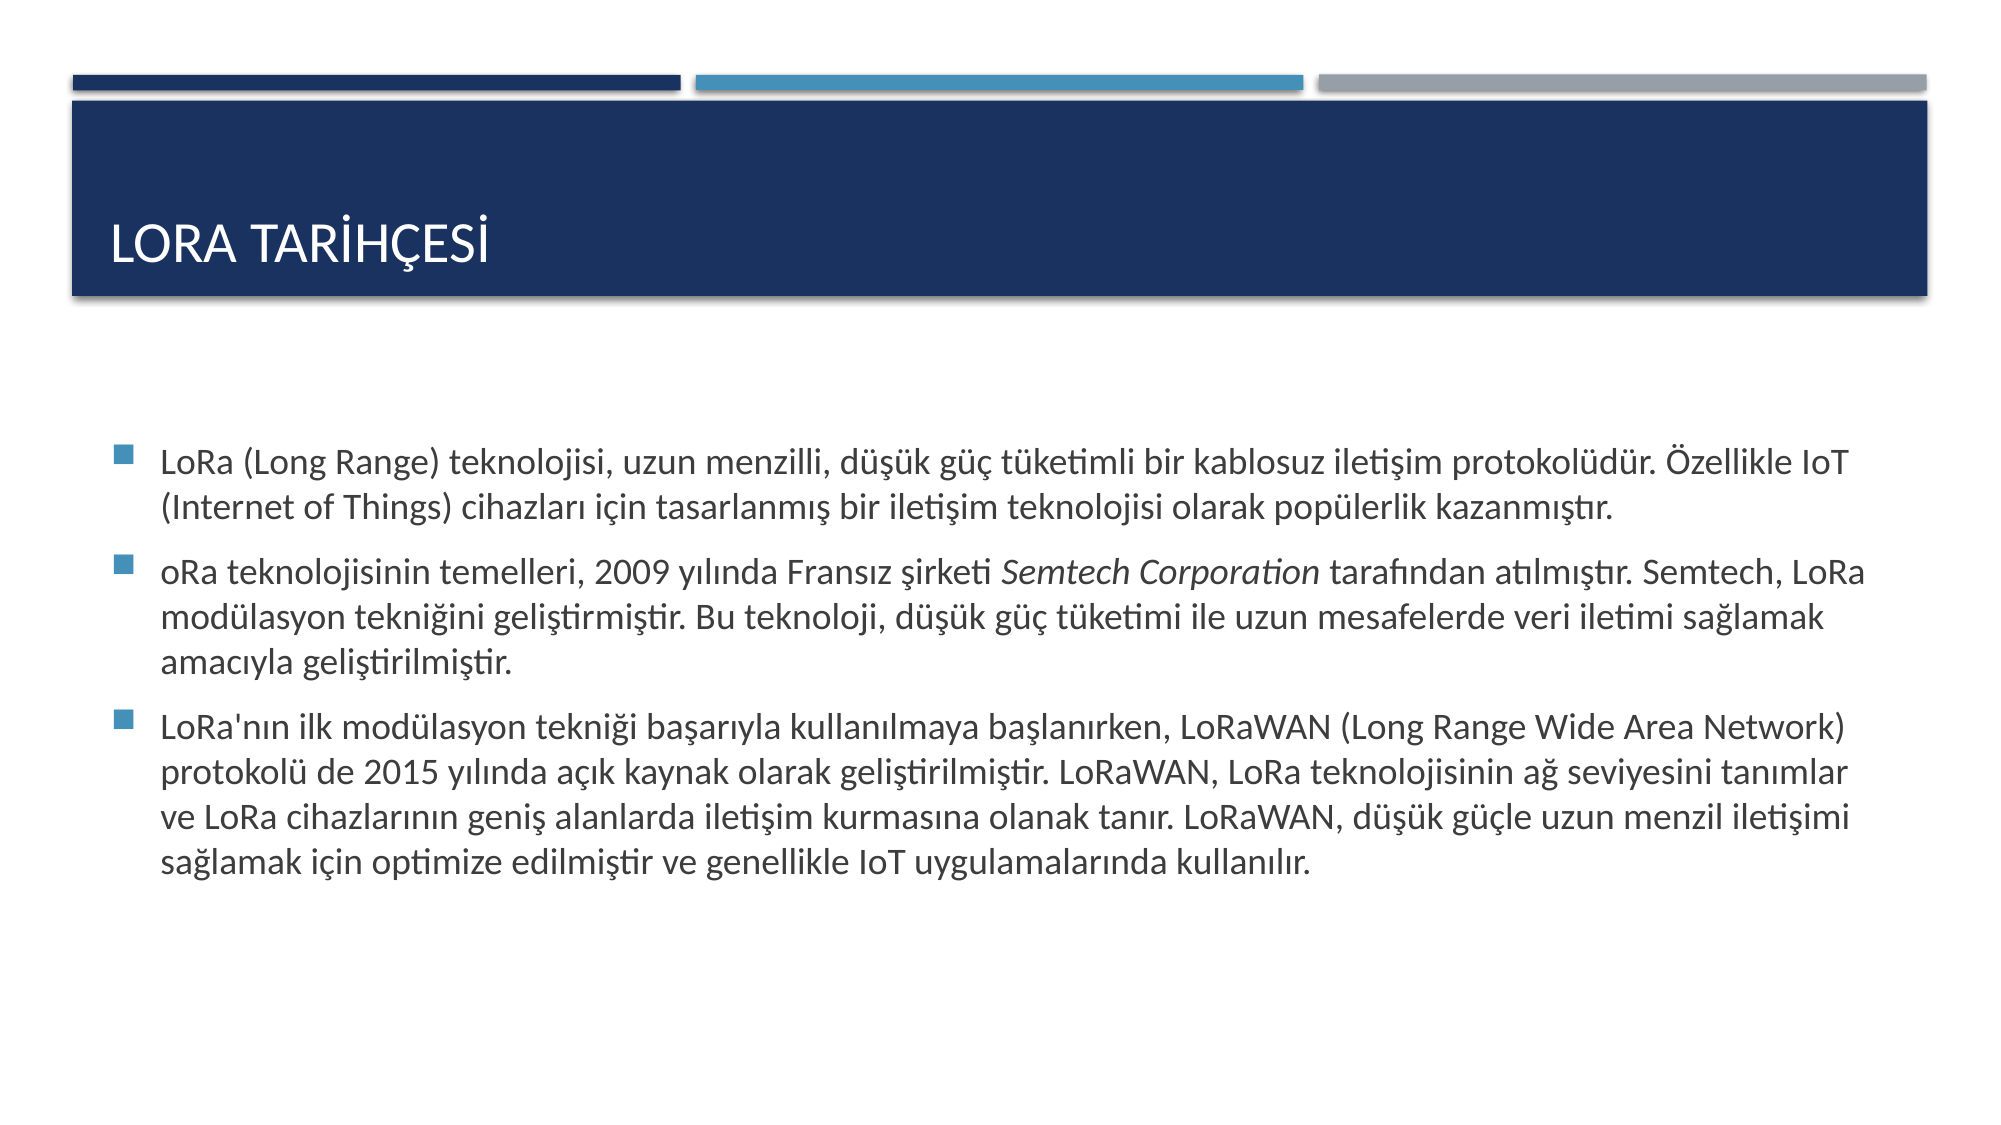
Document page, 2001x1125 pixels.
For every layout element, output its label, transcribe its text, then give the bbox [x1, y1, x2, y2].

list LoRa (Long Range) teknolojisi, uzun menzilli, düşük güç tüketimli bir kablosuz iletişim protokolüdür. Özellikle IoT (Internet of Things) cihazları için tasarlanmış bir iletişim teknolojisi olarak popülerlik kazanmıştır. oRa teknolojisinin temelleri, 2009 yılında Fransız şirketi Semtech Corporation tarafından atılmıştır. Semtech, LoRa modülasyon tekniğini geliştirmiştir. Bu teknoloji, düşük güç tüketimi ile uzun mesafelerde veri iletimi sağlamak amacıyla geliştirilmiştir. LoRa'nın ilk modülasyon tekniği başarıyla kullanılmaya başlanırken, LoRaWAN (Long Range Wide Area Network) protokolü de 2015 yılında açık kaynak olarak geliştirilmiştir. LoRaWAN, LoRa teknolojisinin ağ seviyesini tanımlar ve LoRa cihazlarının geniş alanlarda iletişim kurmasına olanak tanır. LoRaWAN, düşük güçle uzun menzil iletişimi sağlamak için optimize edilmiştir ve genellikle IoT uygulamalarında kullanılır. [95, 357, 1905, 962]
title LORA TARİHÇESİ [95, 115, 1905, 282]
